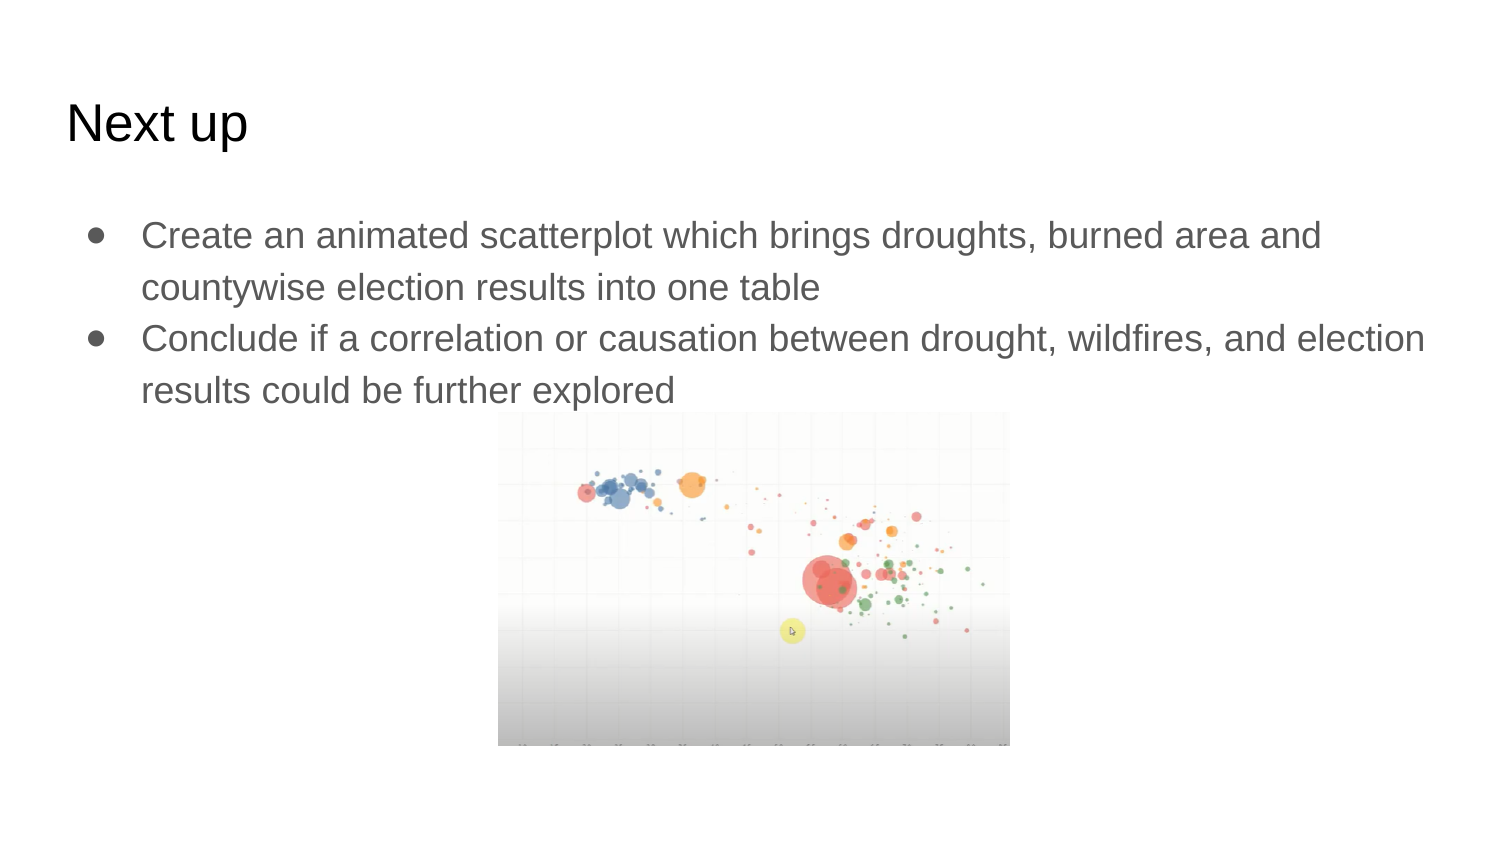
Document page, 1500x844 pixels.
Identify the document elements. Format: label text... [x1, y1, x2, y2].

list Create an animated scatterplot which brings droughts, burned area and countywise election results into one table Conclude if a correlation or causation between drought, wildfires, and election results could be further explored [51, 189, 1449, 750]
picture [498, 411, 1011, 746]
title Next up [51, 72, 1449, 167]
